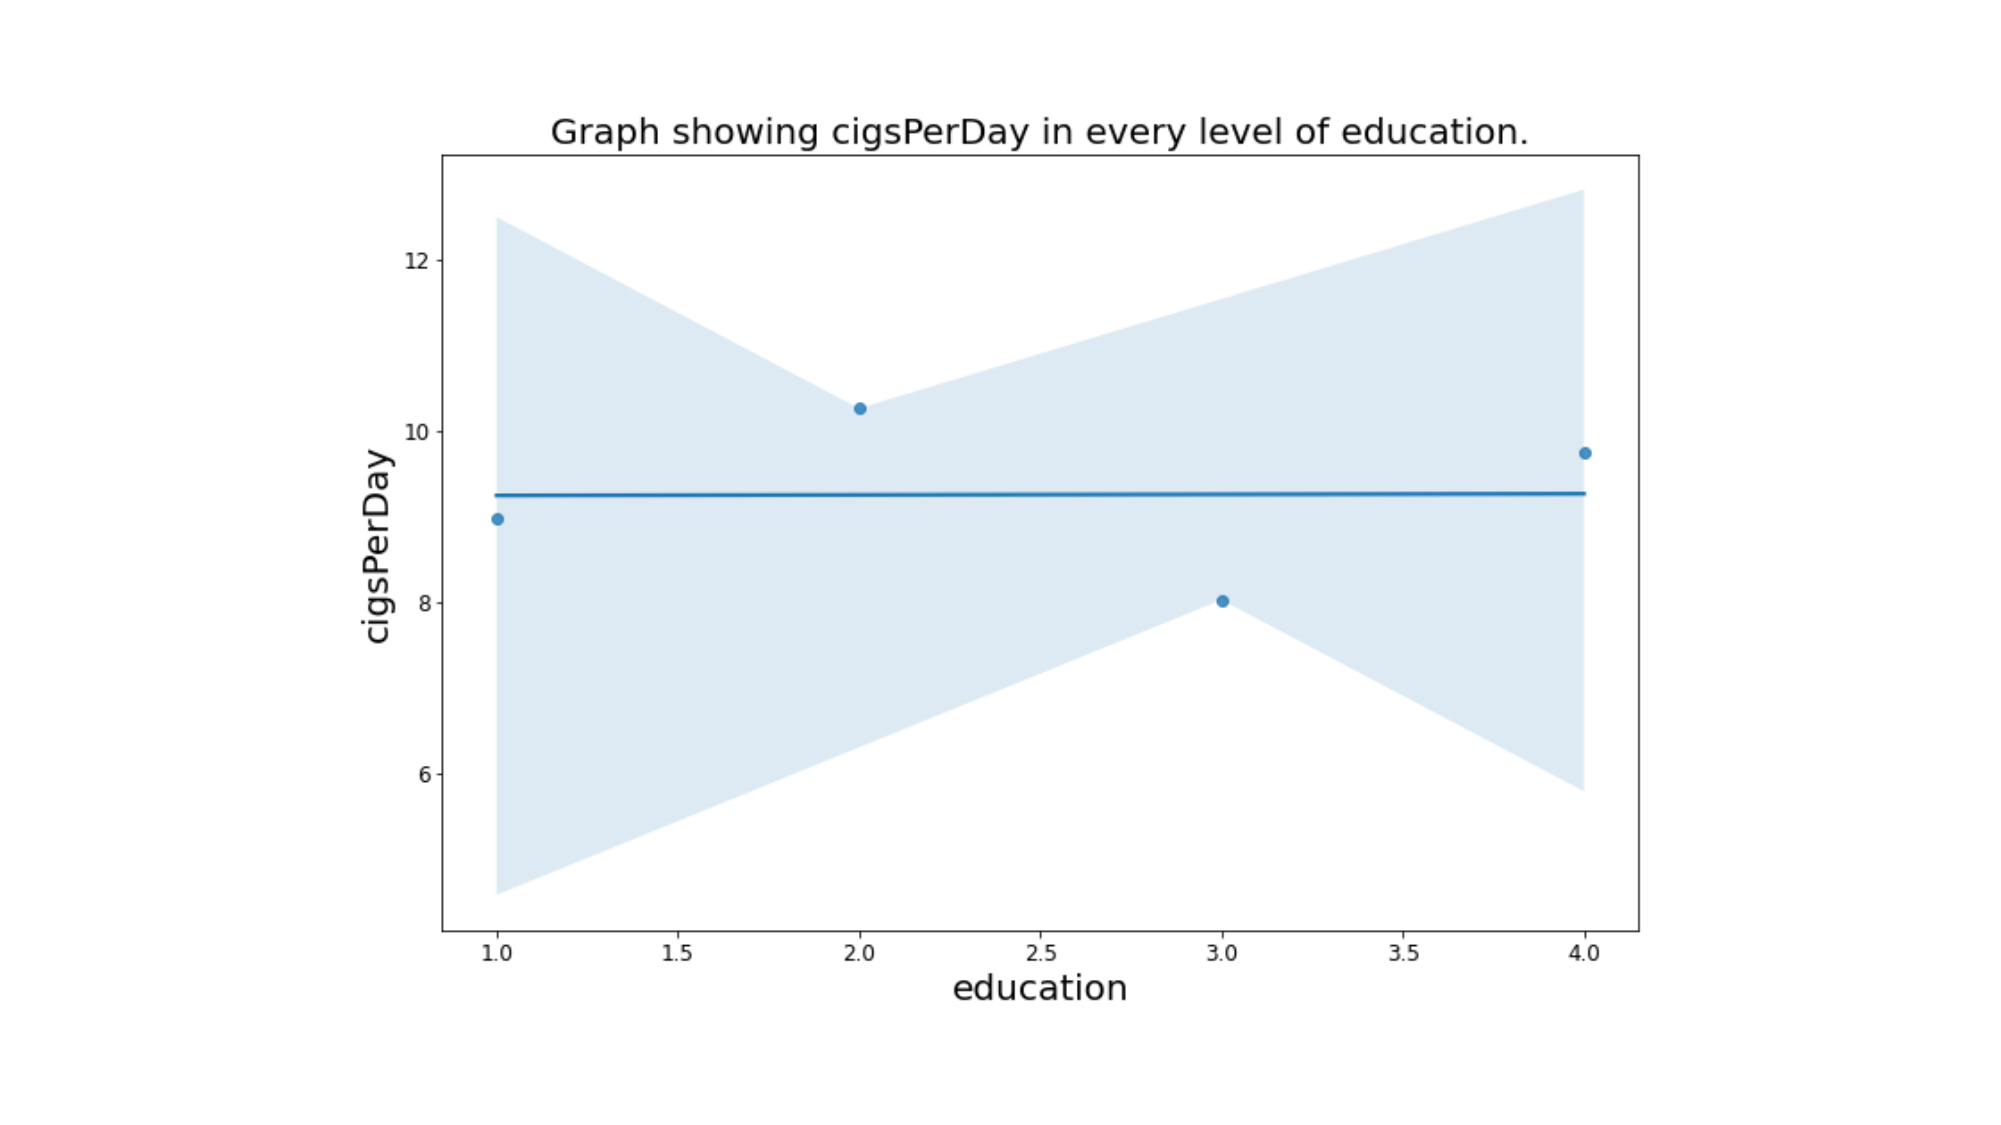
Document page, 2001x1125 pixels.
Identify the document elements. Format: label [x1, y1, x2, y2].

picture [349, 105, 1651, 1020]
